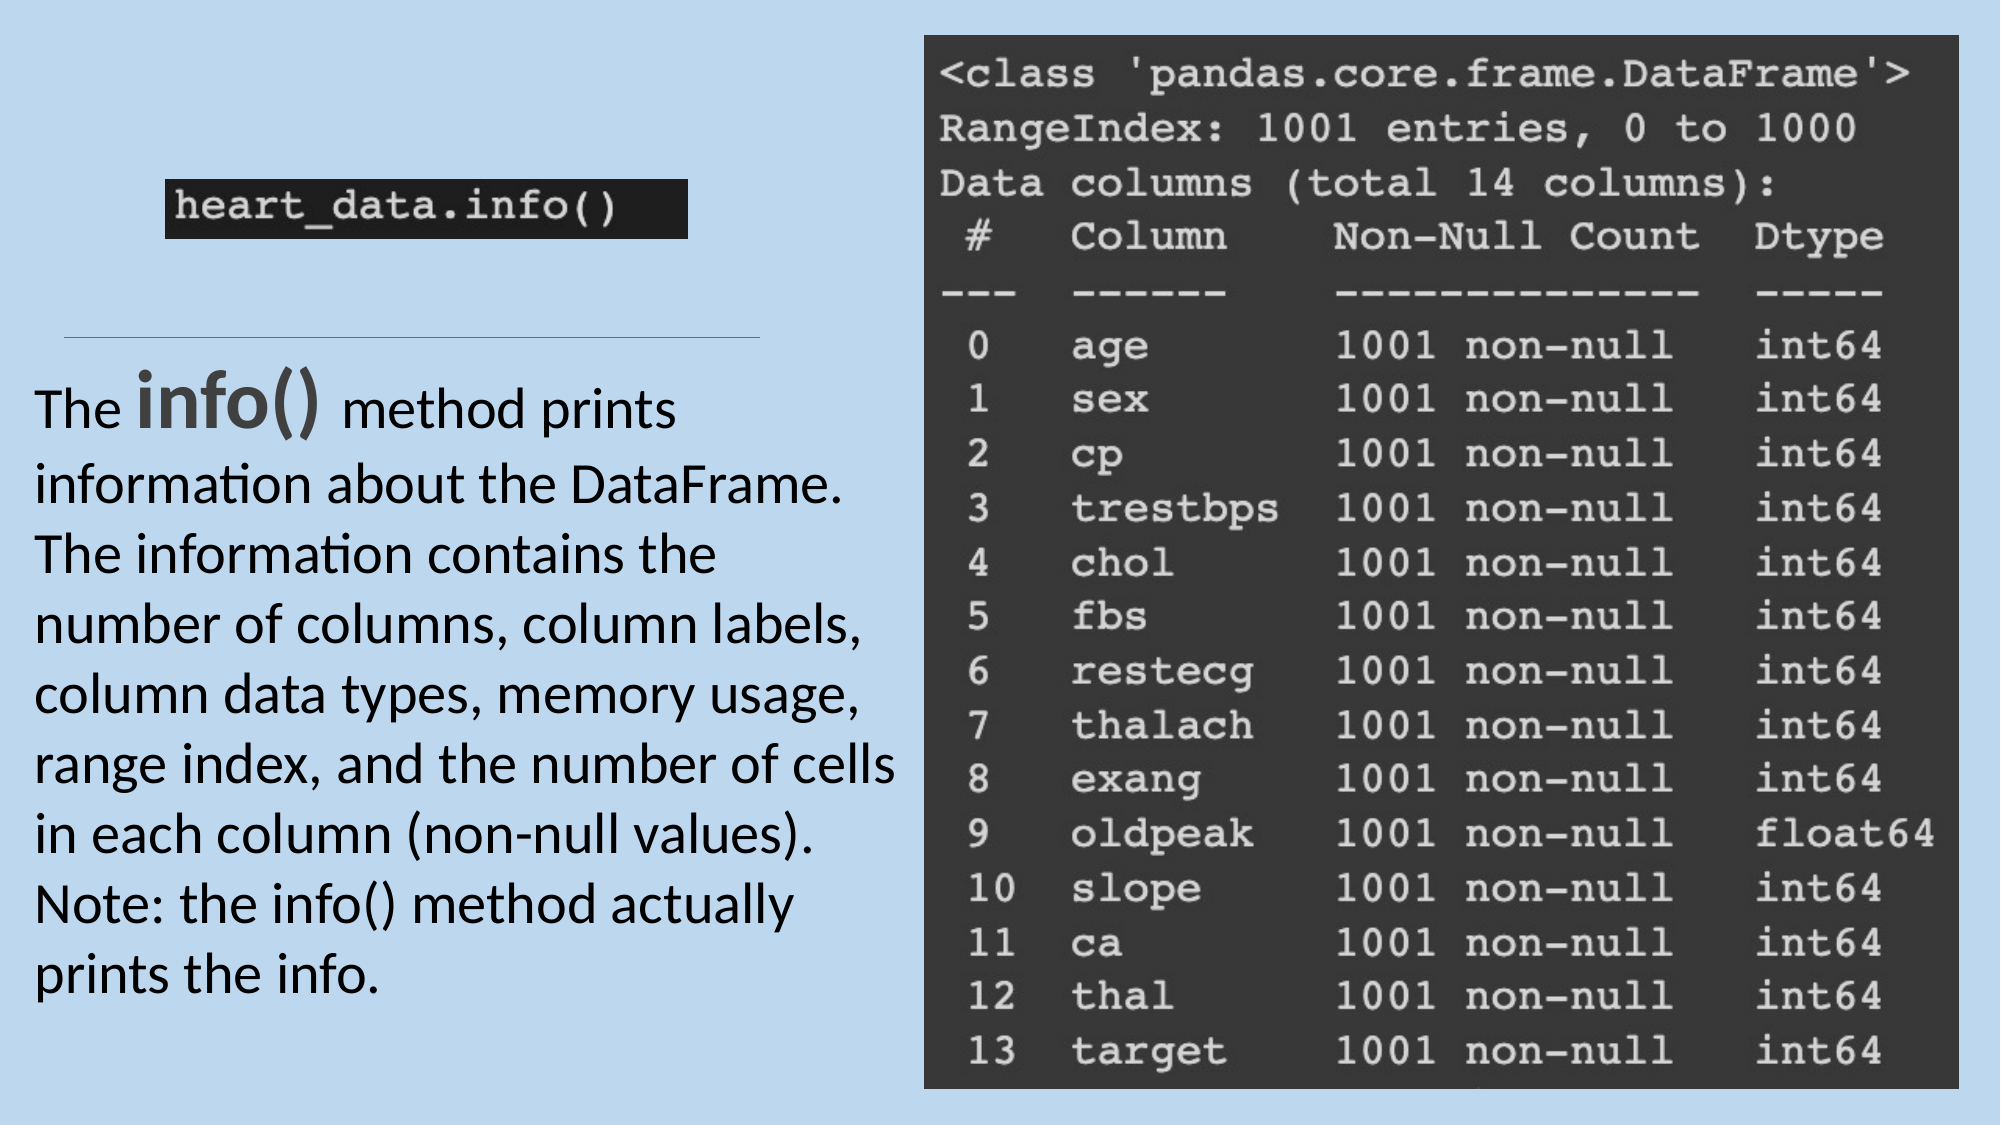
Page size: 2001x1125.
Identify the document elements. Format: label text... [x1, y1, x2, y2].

picture [165, 179, 688, 239]
picture [924, 35, 1959, 1090]
text_box The info() method prints information about the DataFrame. The information contains the number of columns, column labels, column data types, memory usage, range index, and the number of cells in each column (non-null values). Note: the info() method actually prints the info. [19, 337, 924, 1013]
